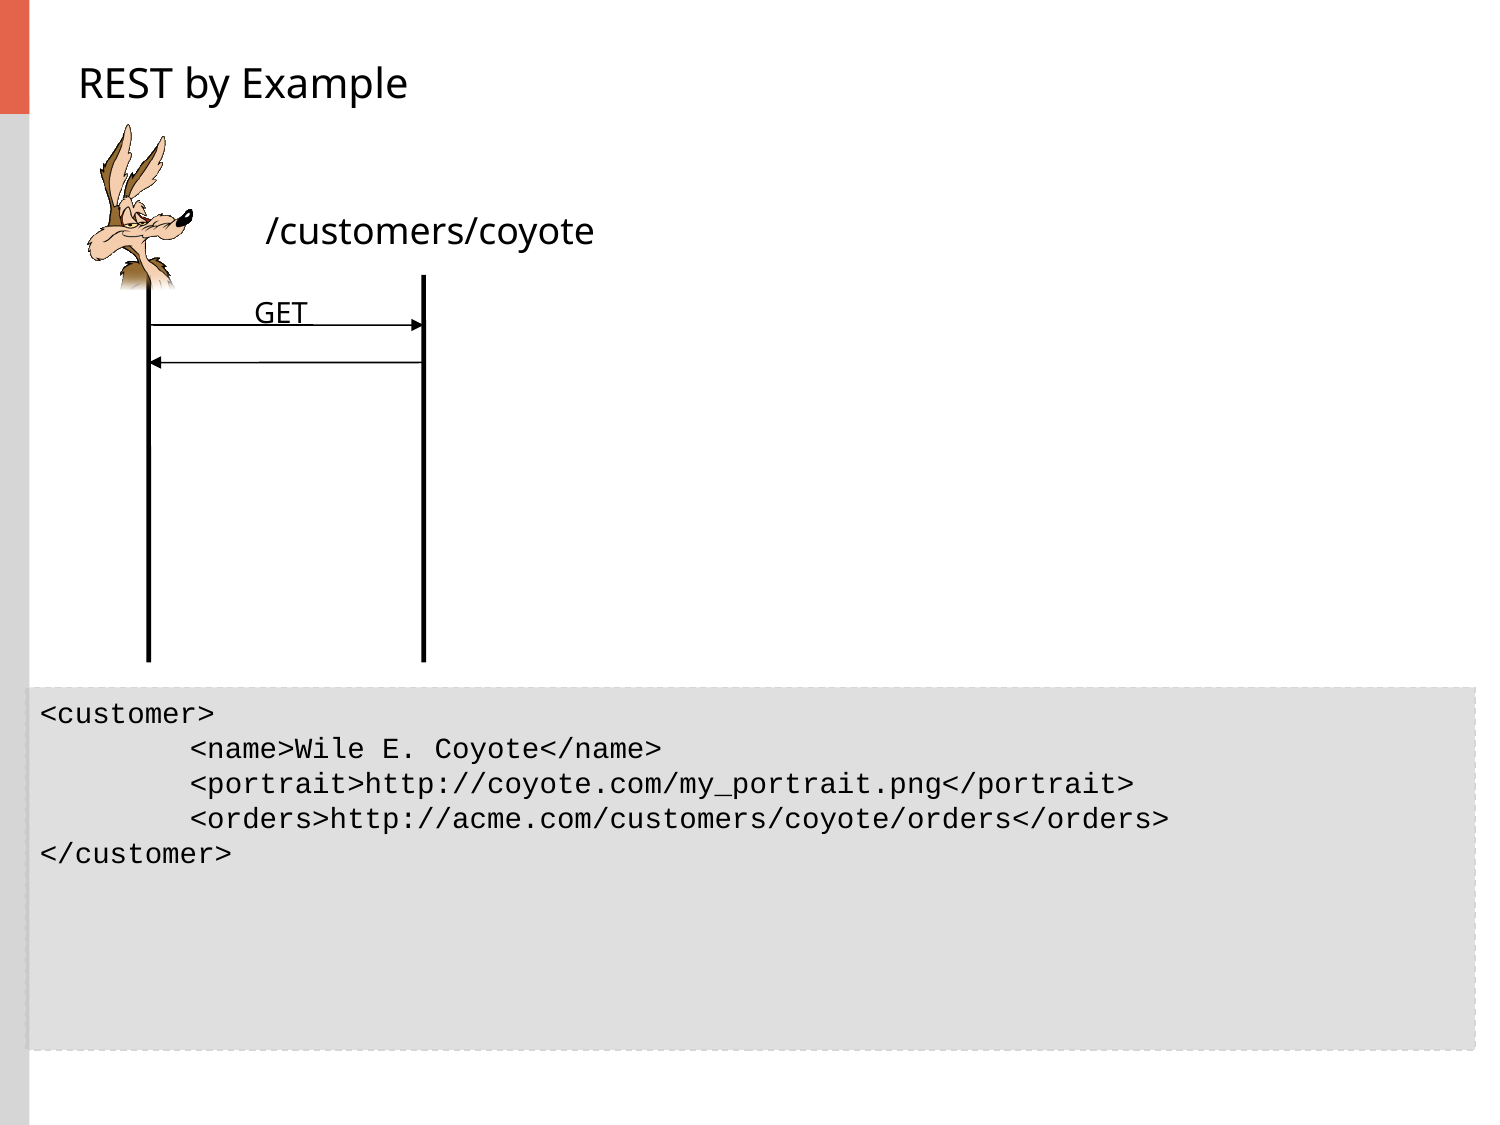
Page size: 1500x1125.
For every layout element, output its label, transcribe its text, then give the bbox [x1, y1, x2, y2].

picture [87, 124, 194, 290]
text_box GET [239, 287, 323, 338]
text_box [323, 318, 424, 332]
text_box <customer> <name>Wile E. Coyote</name> <portrait>http://coyote.com/my_portrait.png</portrait> <orders>http://acme.com/customers/coyote/orders</orders> </customer> [24, 687, 1475, 1050]
text_box [148, 356, 424, 369]
title REST by Example [78, 56, 1464, 106]
text_box /customers/coyote [250, 199, 611, 260]
